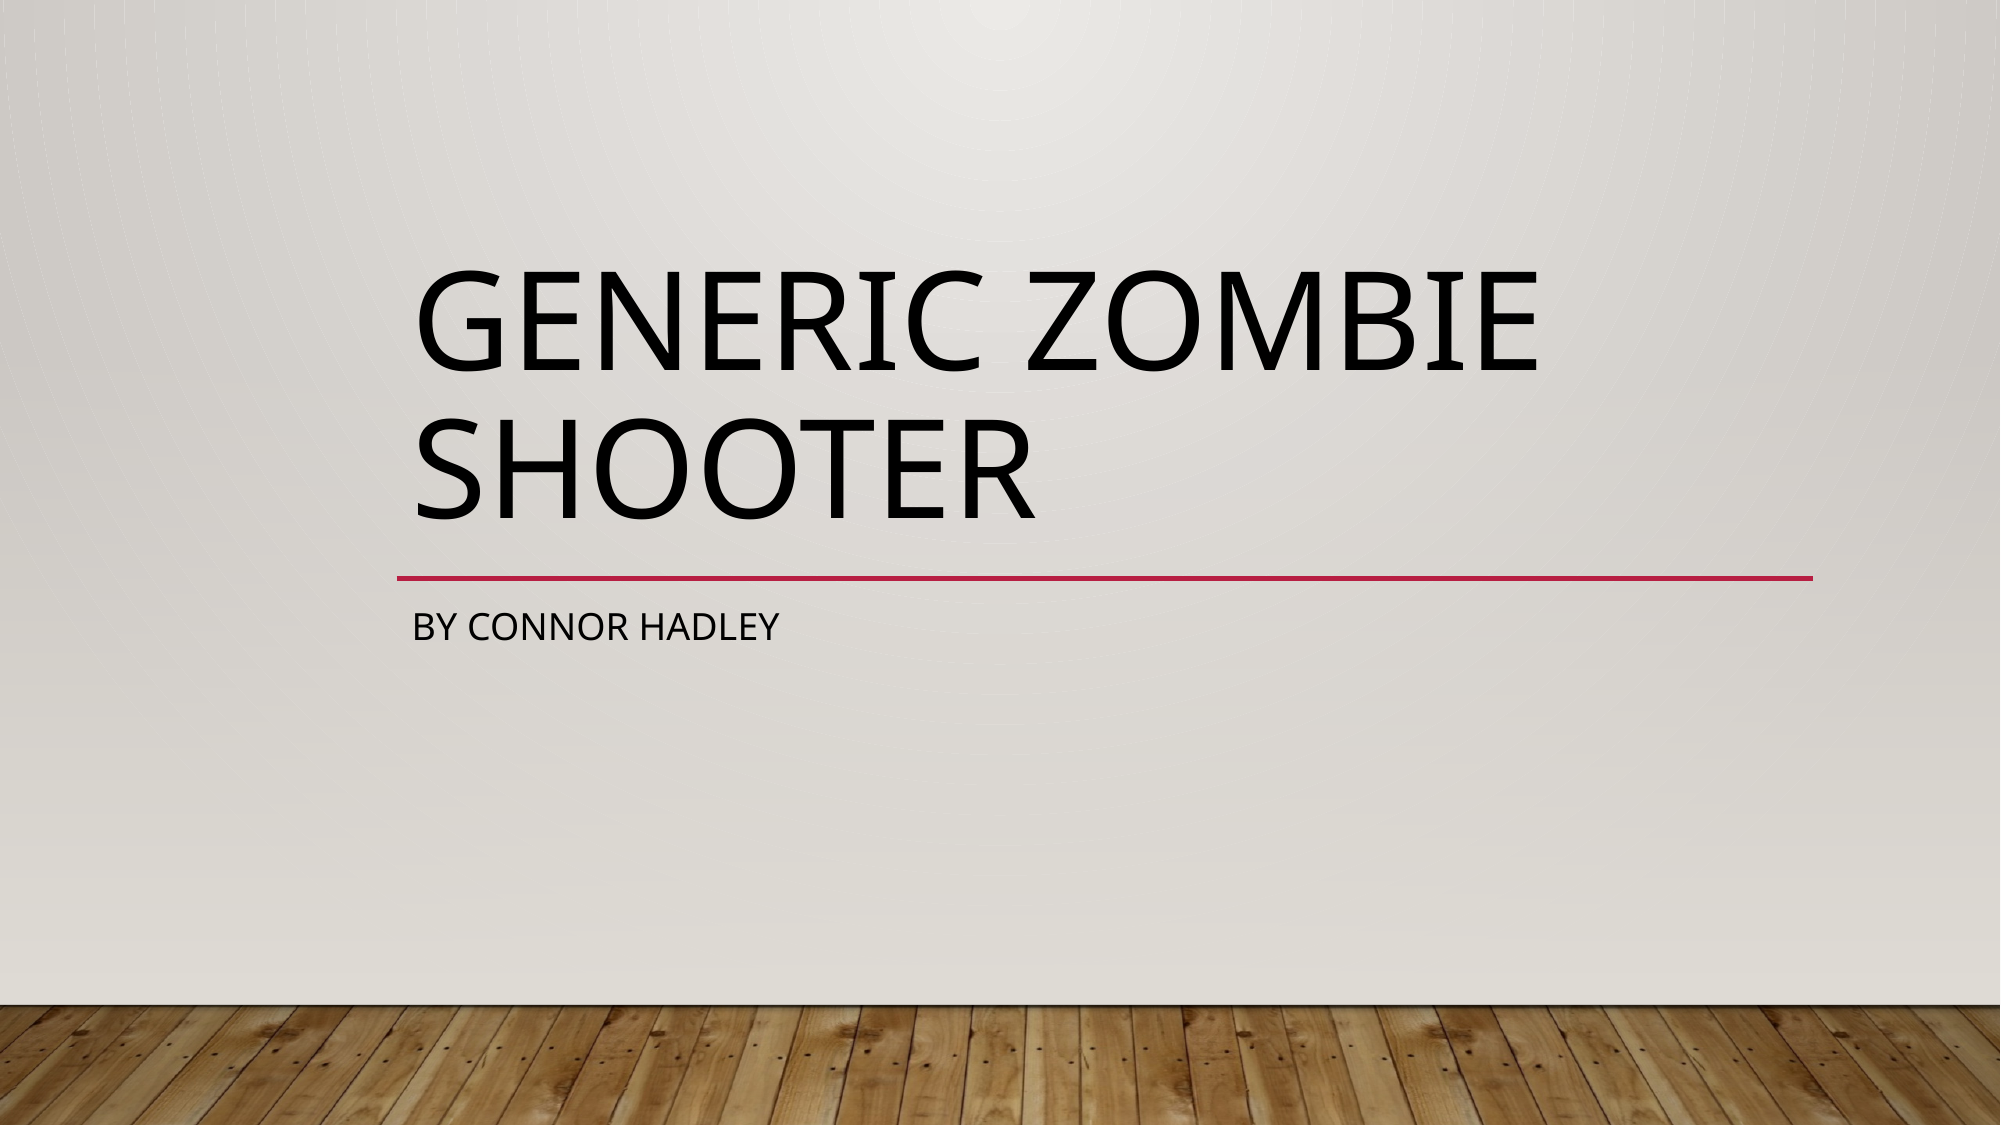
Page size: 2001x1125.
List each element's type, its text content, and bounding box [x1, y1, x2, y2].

picture [0, 1005, 2000, 1125]
title Generic zombie shooter [396, 131, 1814, 549]
subtitle By Connor hadley [396, 579, 1814, 740]
